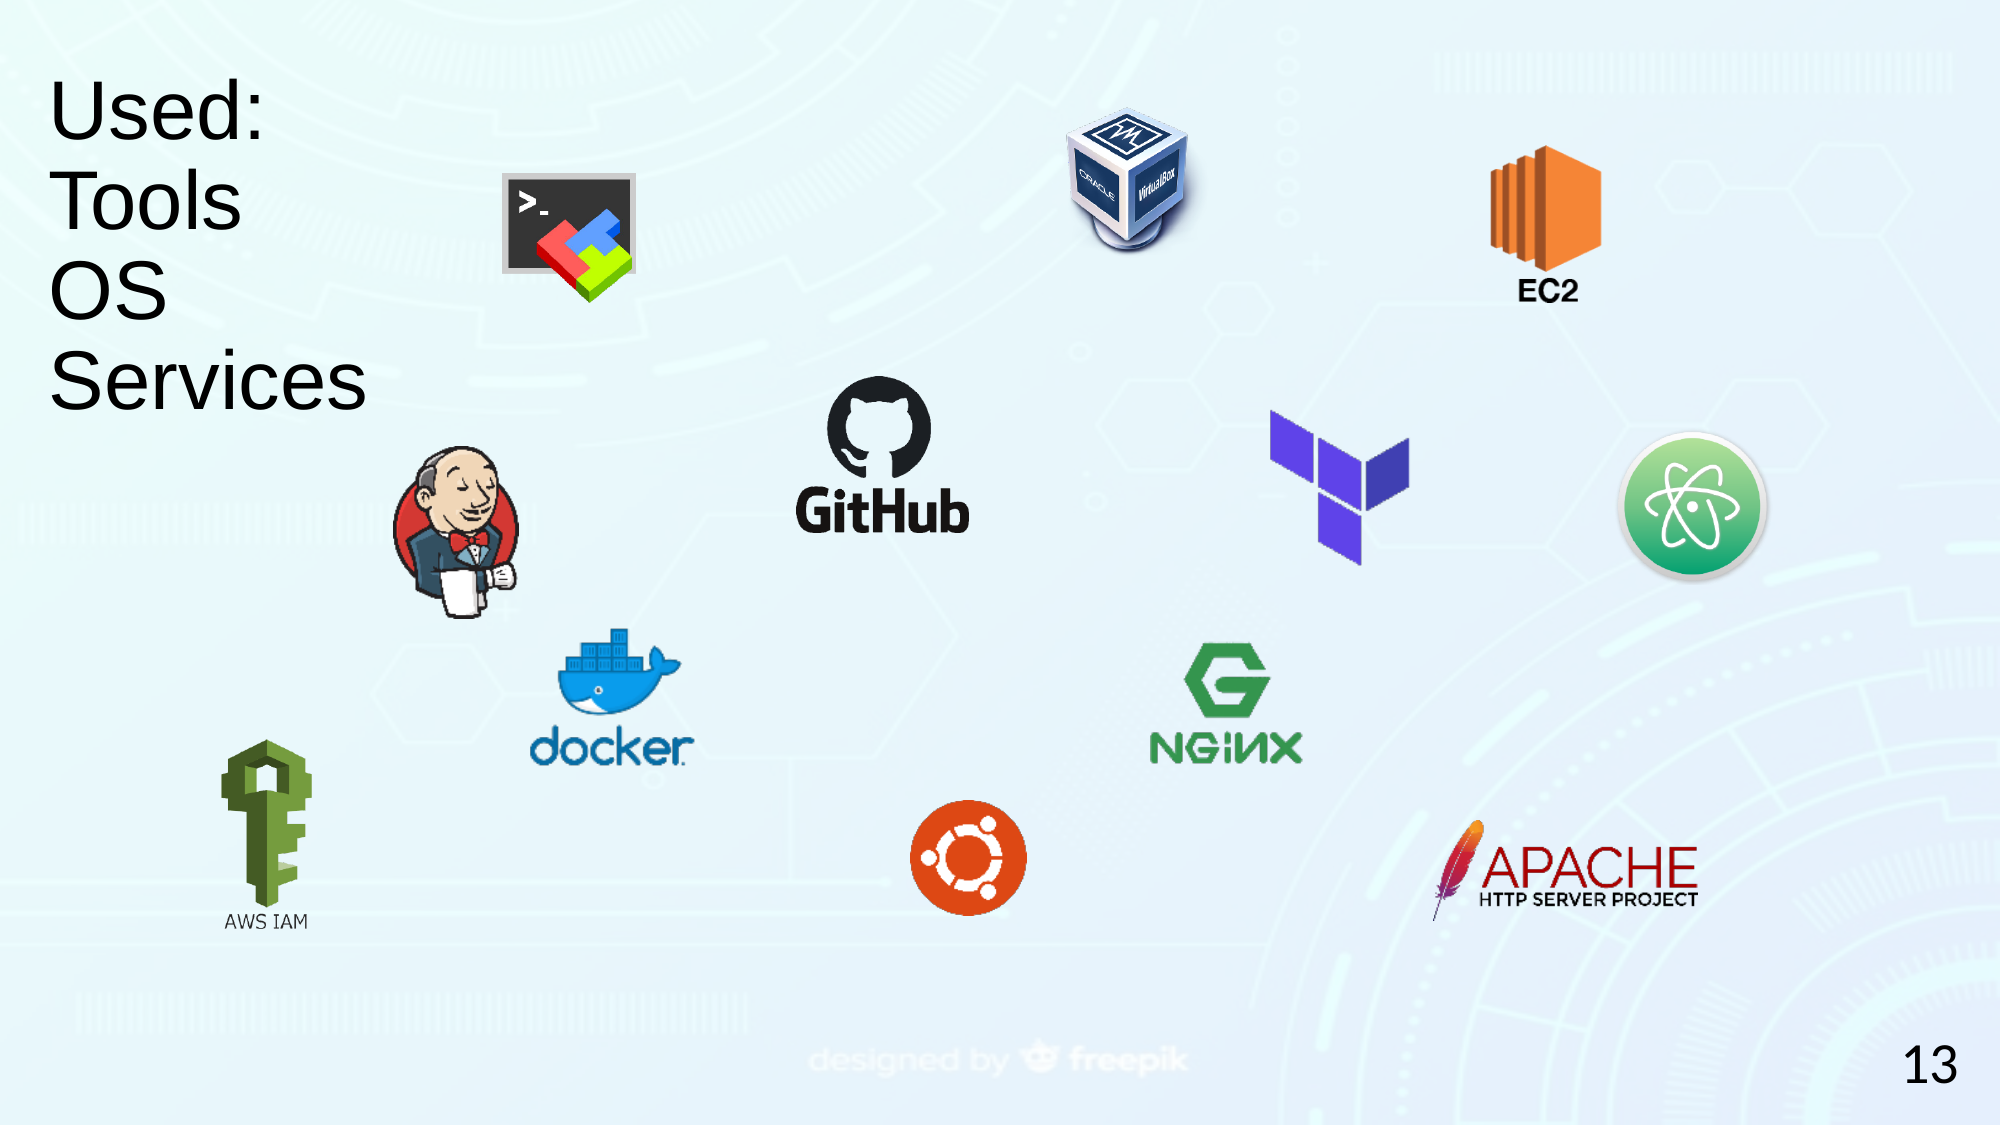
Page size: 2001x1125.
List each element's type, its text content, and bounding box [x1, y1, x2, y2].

picture [502, 173, 636, 307]
picture [1060, 106, 1216, 262]
text_box Used: Tools OS Services [34, 60, 2000, 453]
picture [393, 446, 519, 619]
picture [1433, 820, 1698, 922]
picture [1490, 145, 1602, 303]
picture [1149, 626, 1304, 781]
picture [529, 626, 696, 767]
picture [910, 800, 1027, 916]
picture [221, 739, 312, 929]
picture [1246, 394, 1434, 582]
picture [796, 376, 969, 533]
text_box [26, 732, 2000, 1125]
picture [1611, 427, 1773, 585]
